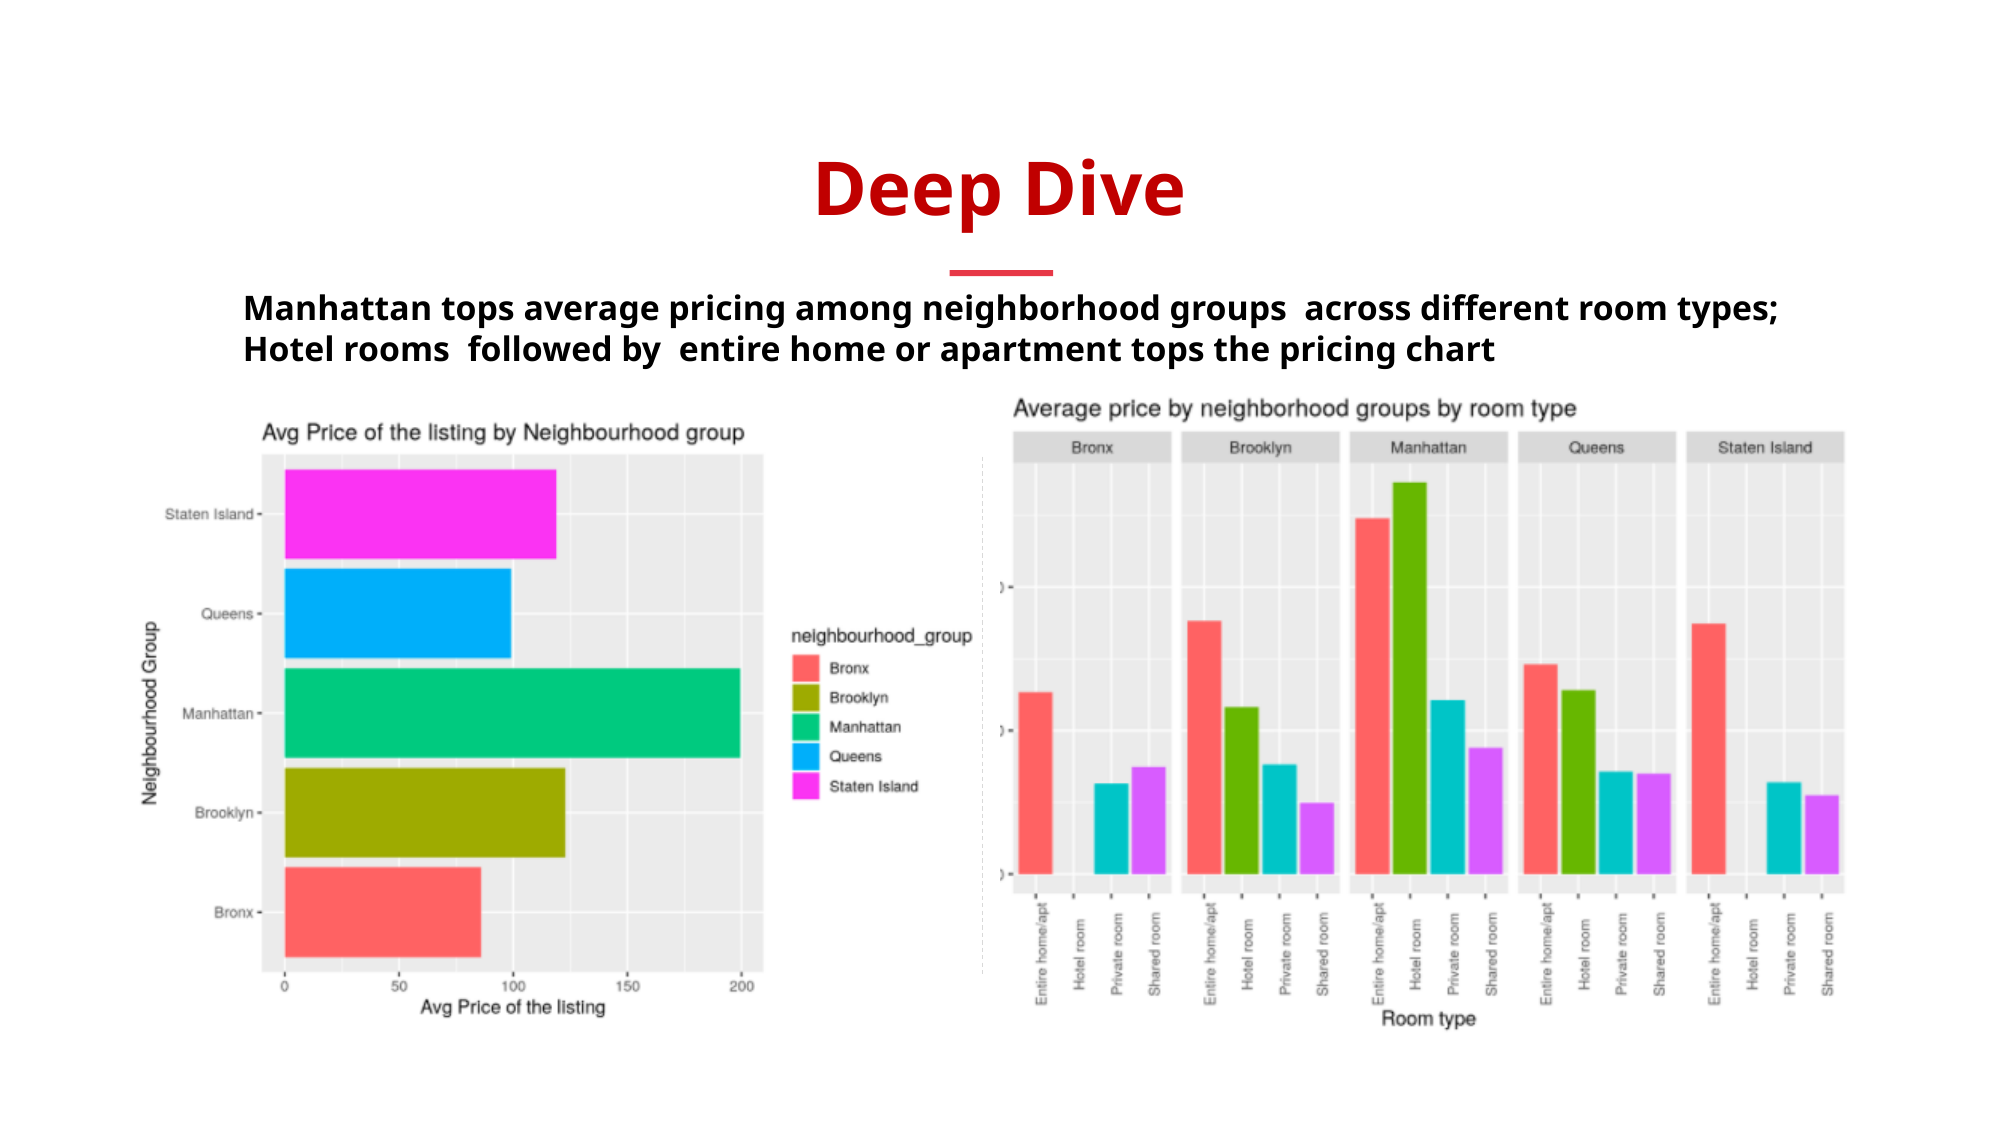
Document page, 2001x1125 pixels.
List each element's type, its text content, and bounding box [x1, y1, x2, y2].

picture [116, 384, 1906, 1036]
text_box Manhattan tops average pricing among neighborhood groups across different room types; Hotel rooms followed by entire home or apartment tops the pricing chart [236, 283, 1844, 372]
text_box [587, 137, 1412, 277]
